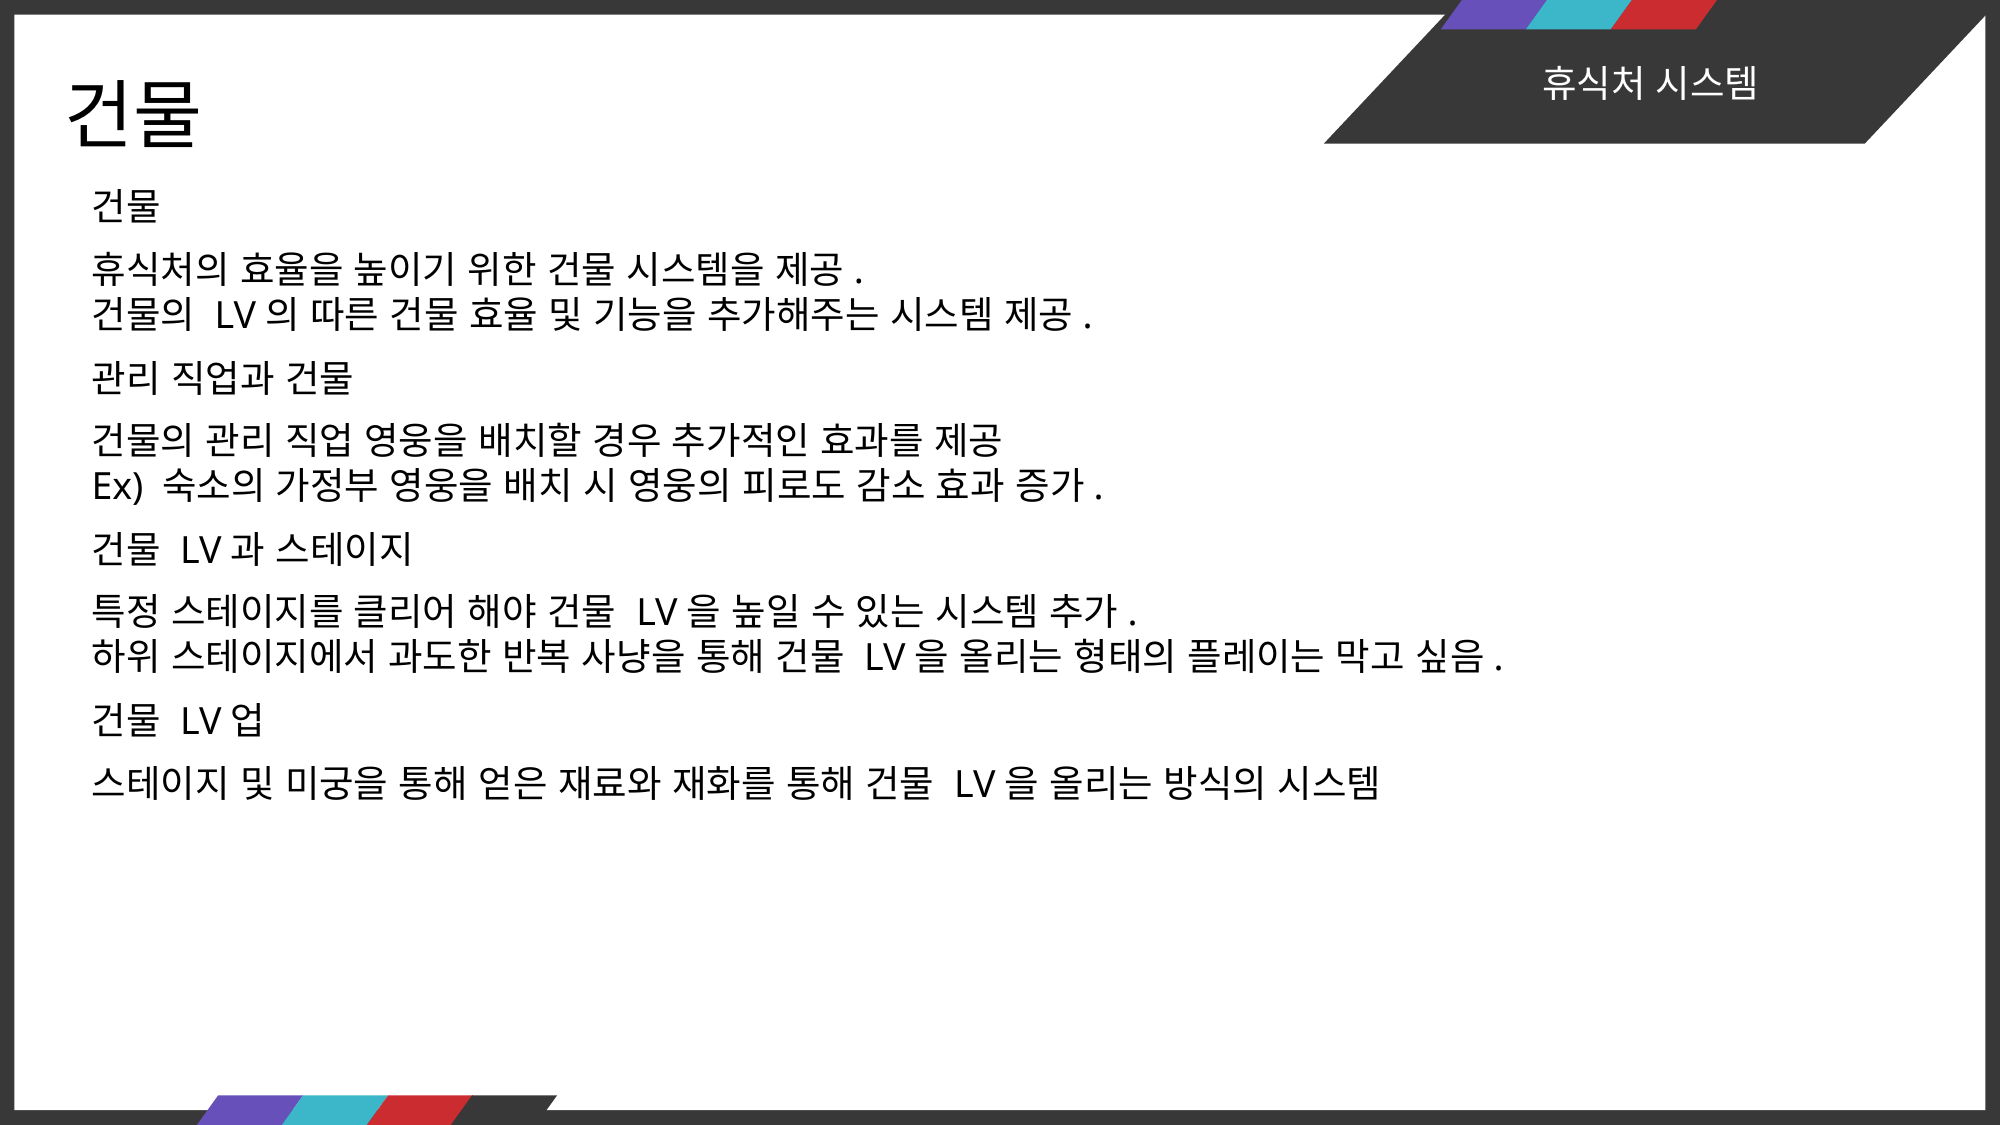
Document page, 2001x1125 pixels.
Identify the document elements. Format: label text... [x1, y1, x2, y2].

text_box 건물 [76, 176, 925, 236]
text_box 휴식처 시스템 [1411, 52, 1890, 113]
text_box 건물 LV업 [76, 689, 925, 750]
text_box 스테이지 및 미궁을 통해 얻은 재료와 재화를 통해 건물 LV을 올리는 방식의 시스템 [76, 752, 1904, 812]
text_box 관리 직업과 건물 [76, 347, 925, 407]
text_box 휴식처의 효율을 높이기 위한 건물 시스템을 제공. 건물의 LV의 따른 건물 효율 및 기능을 추가해주는 시스템 제공. [76, 238, 1904, 344]
text_box 건물 LV과 스테이지 [76, 518, 925, 578]
text_box 특정 스테이지를 클리어 해야 건물 LV을 높일 수 있는 시스템 추가. 하위 스테이지에서 과도한 반복 사냥을 통해 건물 LV을 올리는 형태의 플레이는 막고 싶음. [76, 581, 1904, 686]
text_box 건물의 관리 직업 영웅을 배치할 경우 추가적인 효과를 제공 Ex) 숙소의 가정부 영웅을 배치 시 영웅의 피로도 감소 효과 증가. [76, 409, 1904, 515]
text_box 건물 [49, 60, 1015, 165]
